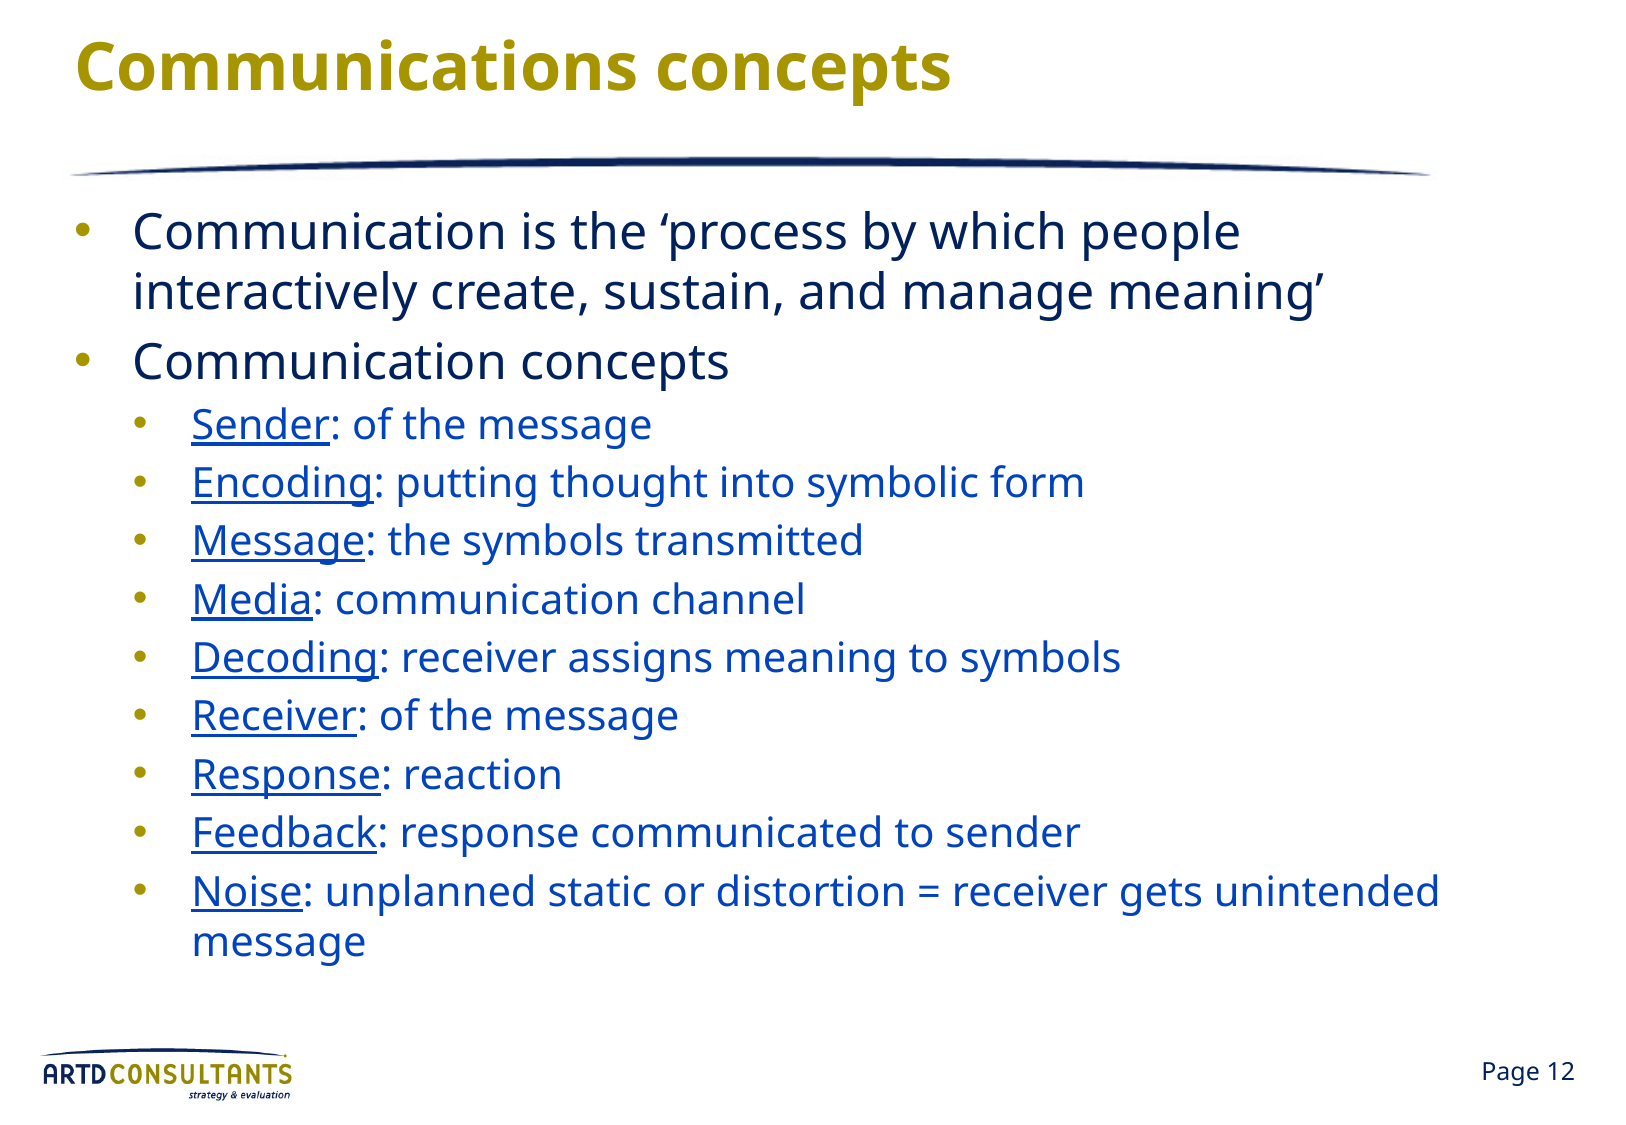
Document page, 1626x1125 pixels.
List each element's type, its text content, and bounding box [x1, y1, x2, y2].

picture [62, 152, 1446, 188]
title Communications concepts [73, 23, 1482, 176]
list Communication is the ‘process by which people interactively create, sustain, and manage meaning’ Communication concepts Sender: of the message Encoding: putting thought into symbolic form Message: the symbols transmitted Media: communication channel Decoding: receiver assigns meaning to symbols Receiver: of the message Response: reaction Feedback: response communicated to sender Noise: unplanned static or distortion = receiver gets unintended message [73, 198, 1482, 1012]
slide_number Page 12 [1210, 1042, 1591, 1103]
picture [27, 1042, 301, 1108]
